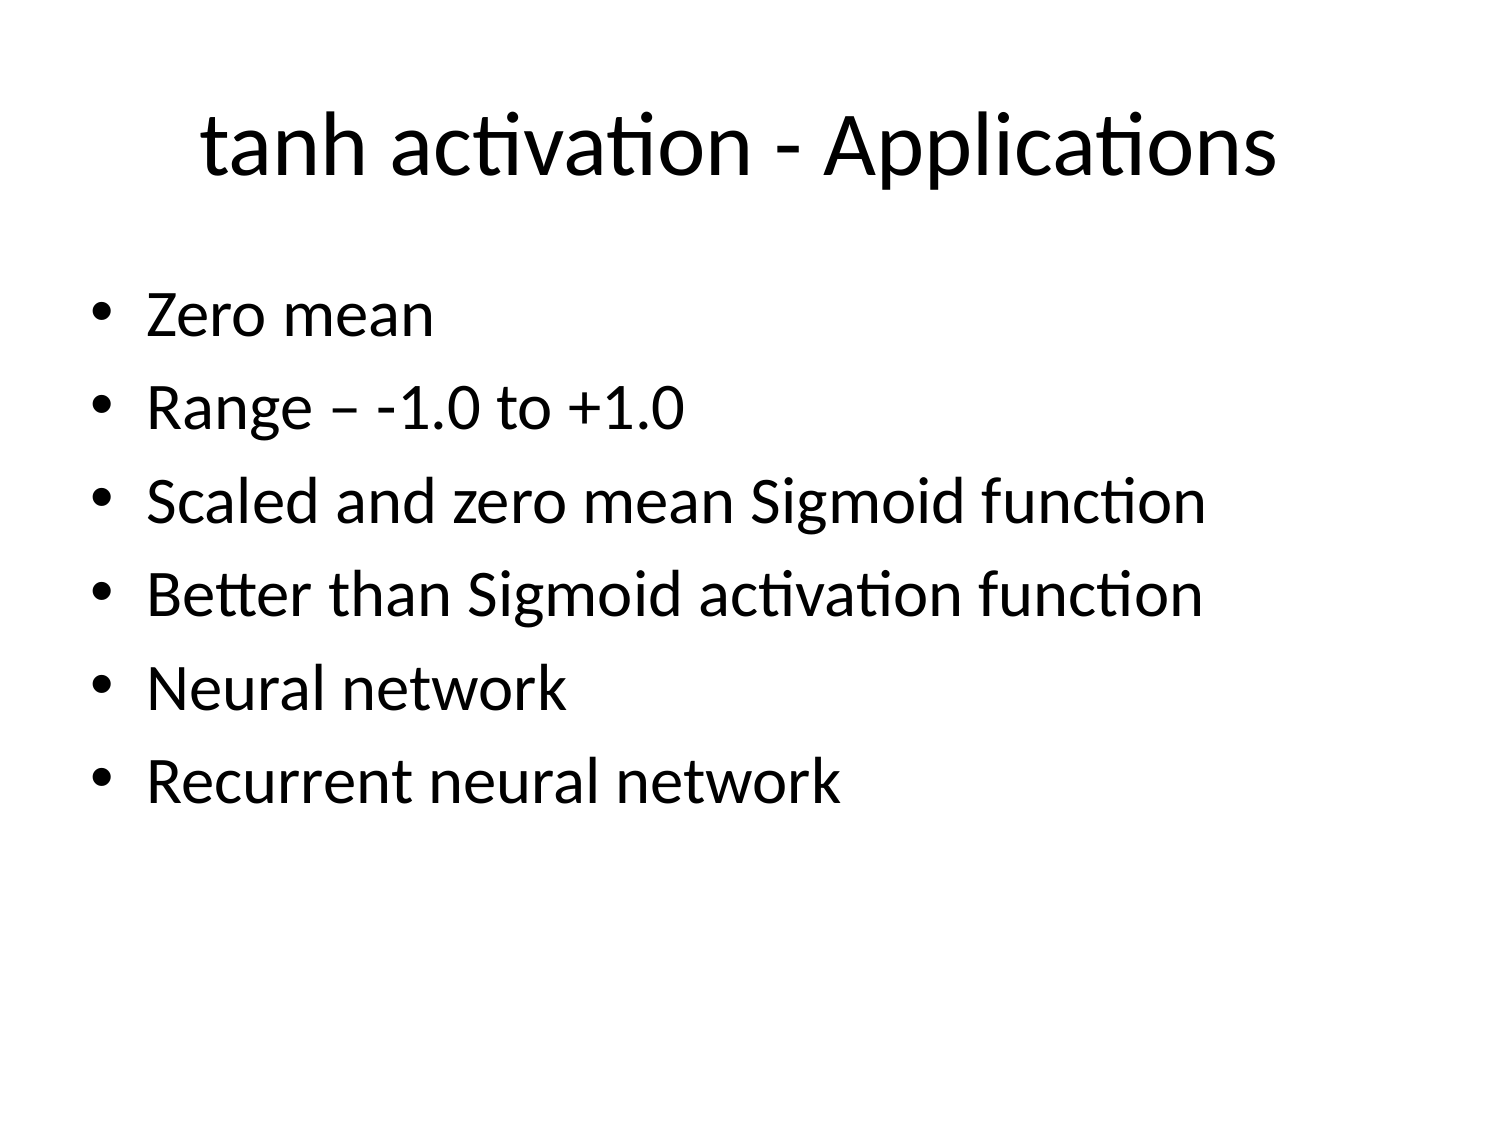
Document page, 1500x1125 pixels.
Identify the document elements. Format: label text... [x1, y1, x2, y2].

title tanh activation - Applications [75, 45, 1425, 233]
list Zero mean Range – -1.0 to +1.0 Scaled and zero mean Sigmoid function Better than Sigmoid activation function Neural network Recurrent neural network [75, 262, 1438, 1005]
